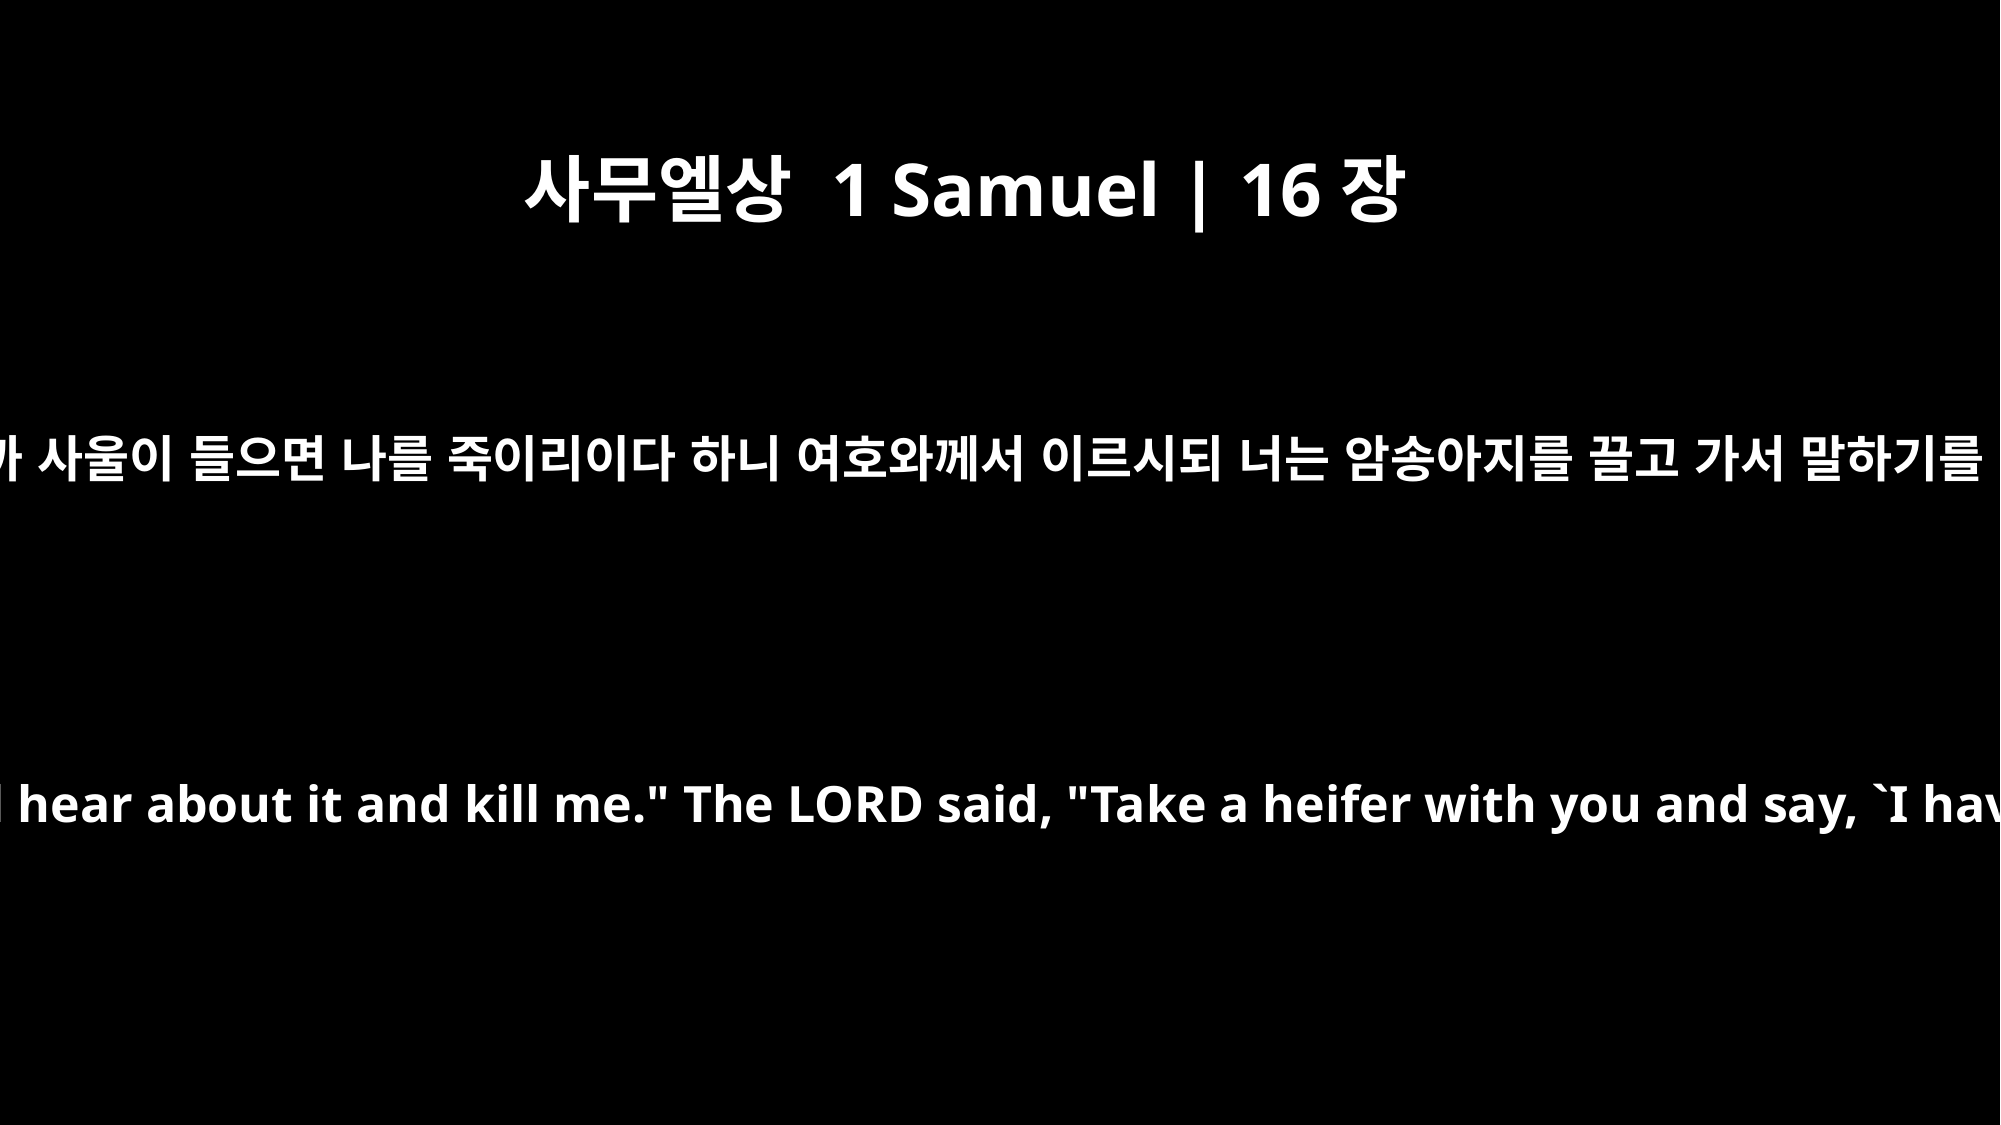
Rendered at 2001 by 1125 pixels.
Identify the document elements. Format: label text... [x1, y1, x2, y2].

text_box 2 사무엘이 이르되 내가 어찌 갈 수 있으리이까 사울이 들으면 나를 죽이리이다 하니 여호와께서 이르시되 너는 암송아지를 끌고 가서 말하기를 내가 여호와께 제사를 드리러 왔다 하고 [0, 359, 2000, 495]
text_box 사무엘상 1 Samuel | 16장 [509, 136, 1423, 239]
text_box But Samuel said, "How can I go? Saul will hear about it and kill me." The LORD said, "Take a heifer with you and say, `I have come to sacrifice to the LORD.' [0, 764, 2000, 840]
